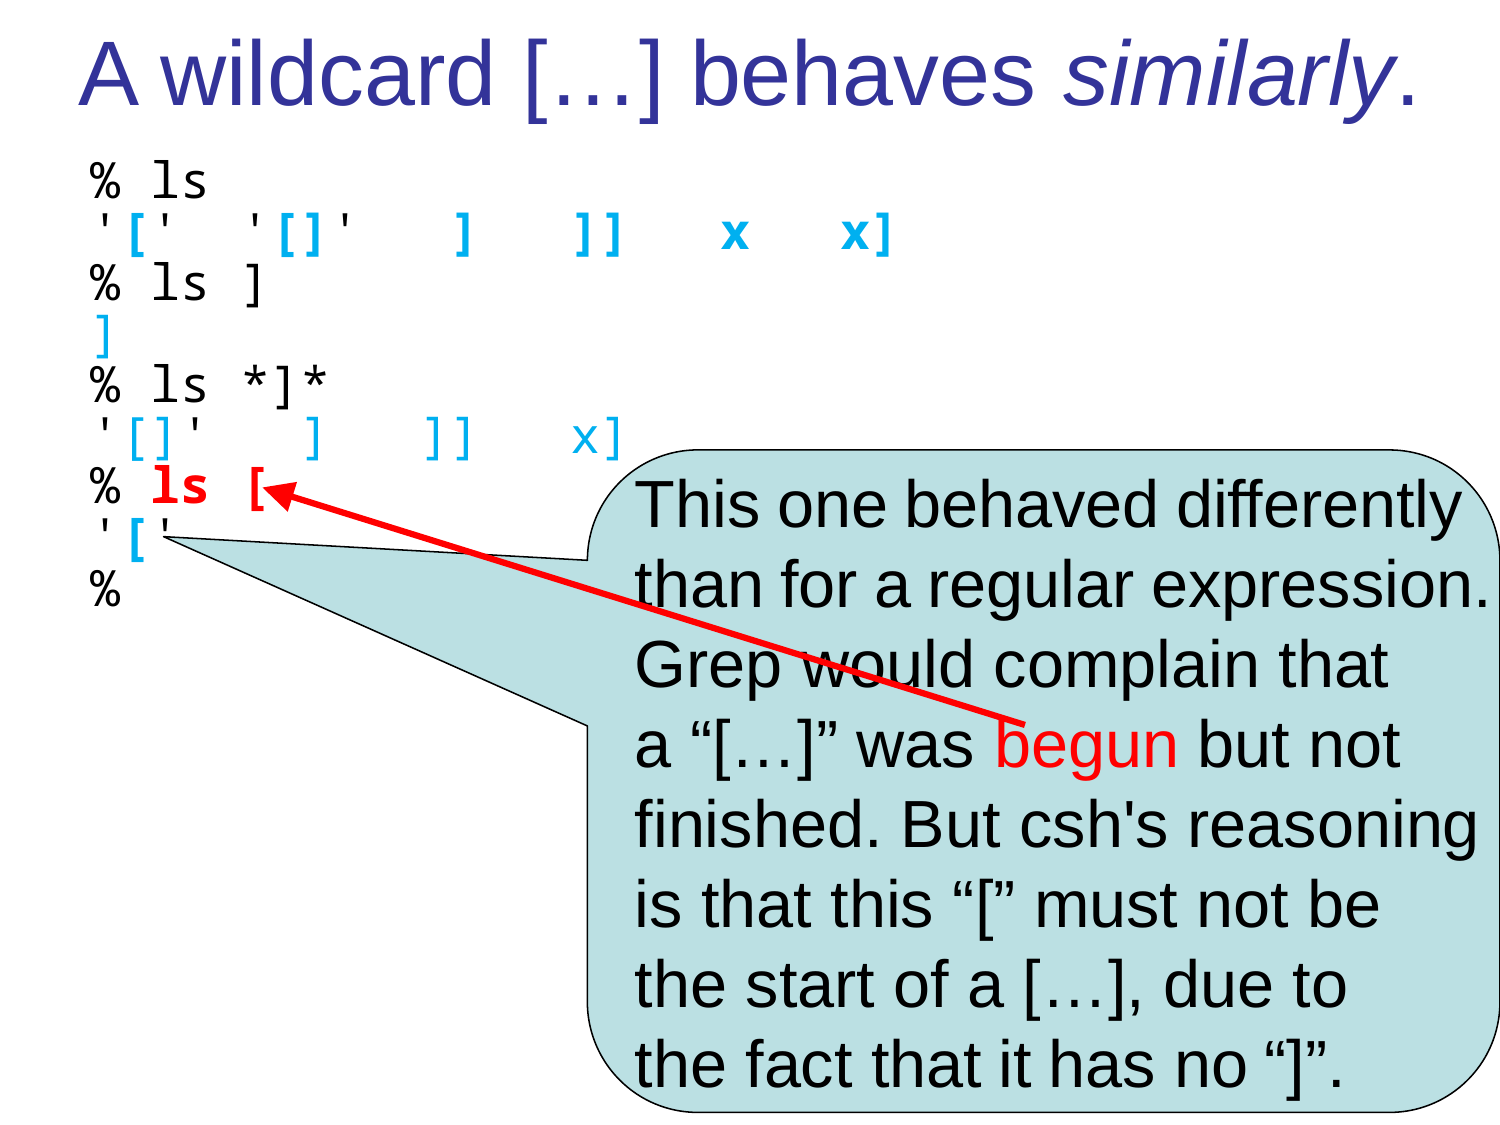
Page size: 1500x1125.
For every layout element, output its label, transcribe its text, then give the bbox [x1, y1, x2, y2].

title A wildcard […] behaves similarly. [0, 0, 1500, 138]
text_box This one behaved differently than for a regular expression. Grep would complain that a “[…]” was begun but not finished. But csh's reasoning is that this “[” must not be the start of a […], due to the fact that it has no “]”. [587, 449, 1500, 1113]
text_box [262, 487, 1026, 726]
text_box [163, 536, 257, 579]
list % ls '[' '[]' ] ]] x x] % ls ] ] % ls *]* '[]' ] ]] x] % ls [ '[' % [74, 149, 1426, 1103]
